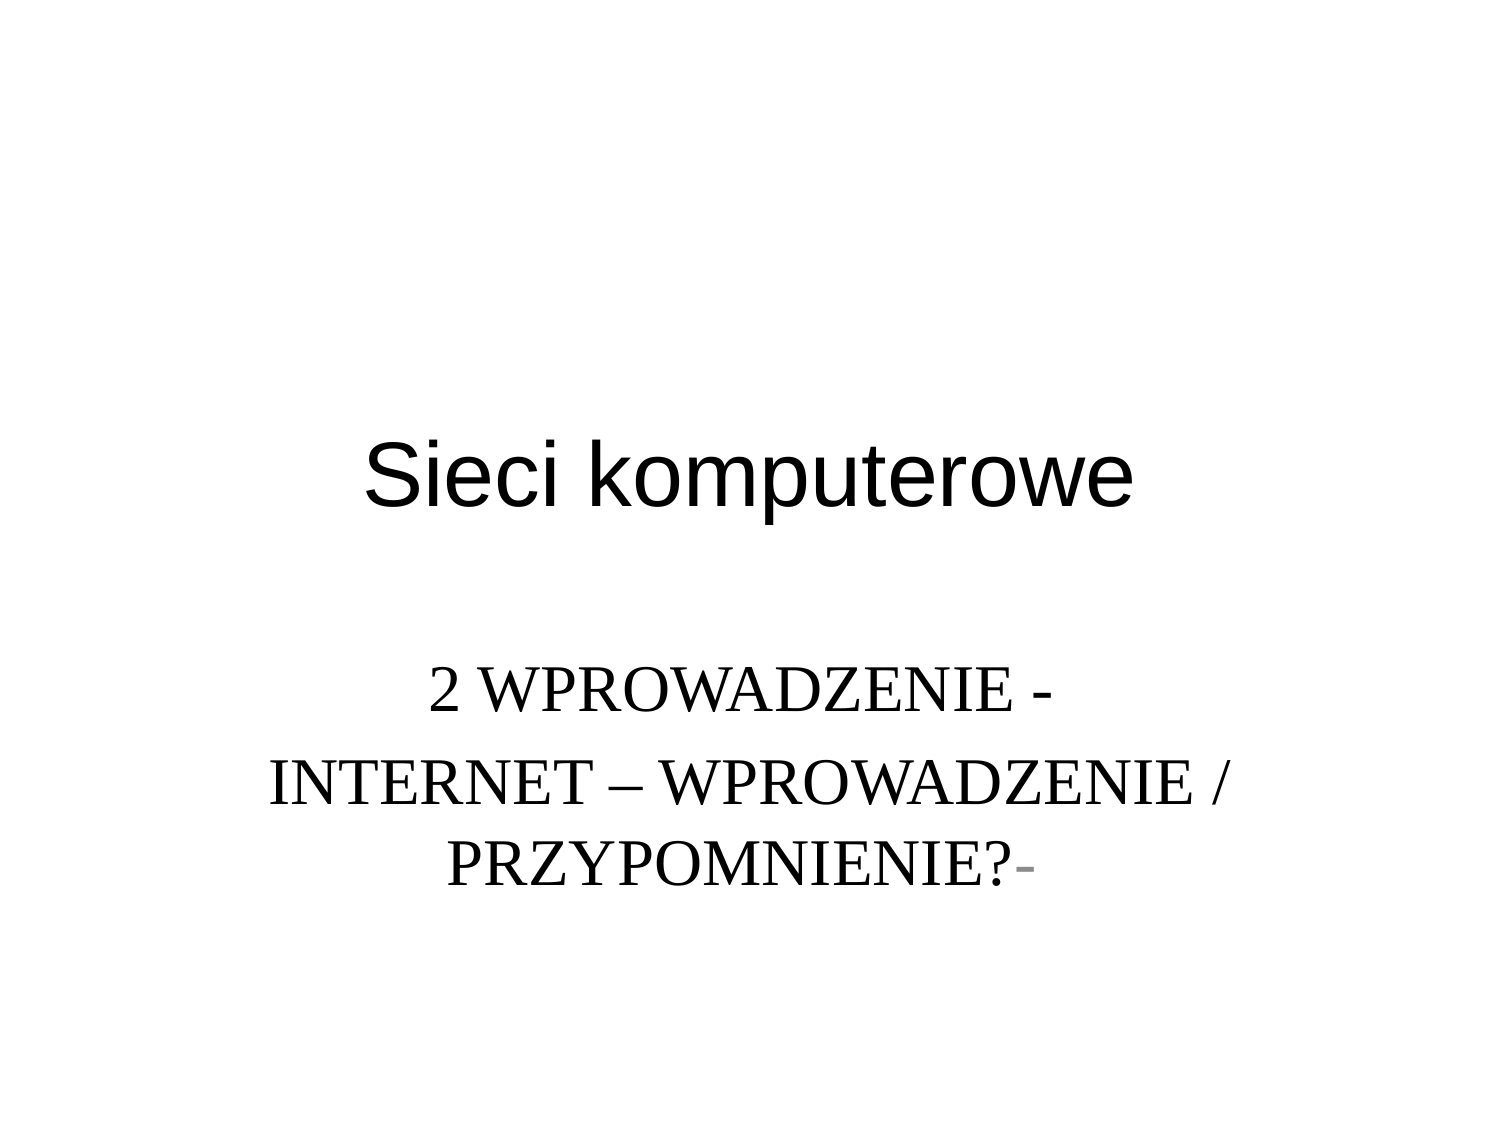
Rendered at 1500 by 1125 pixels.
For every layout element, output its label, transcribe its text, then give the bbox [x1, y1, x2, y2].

subtitle 2 WPROWADZENIE - INTERNET – WPROWADZENIE / PRZYPOMNIENIE?- [225, 637, 1275, 925]
title Sieci komputerowe [112, 349, 1388, 591]
